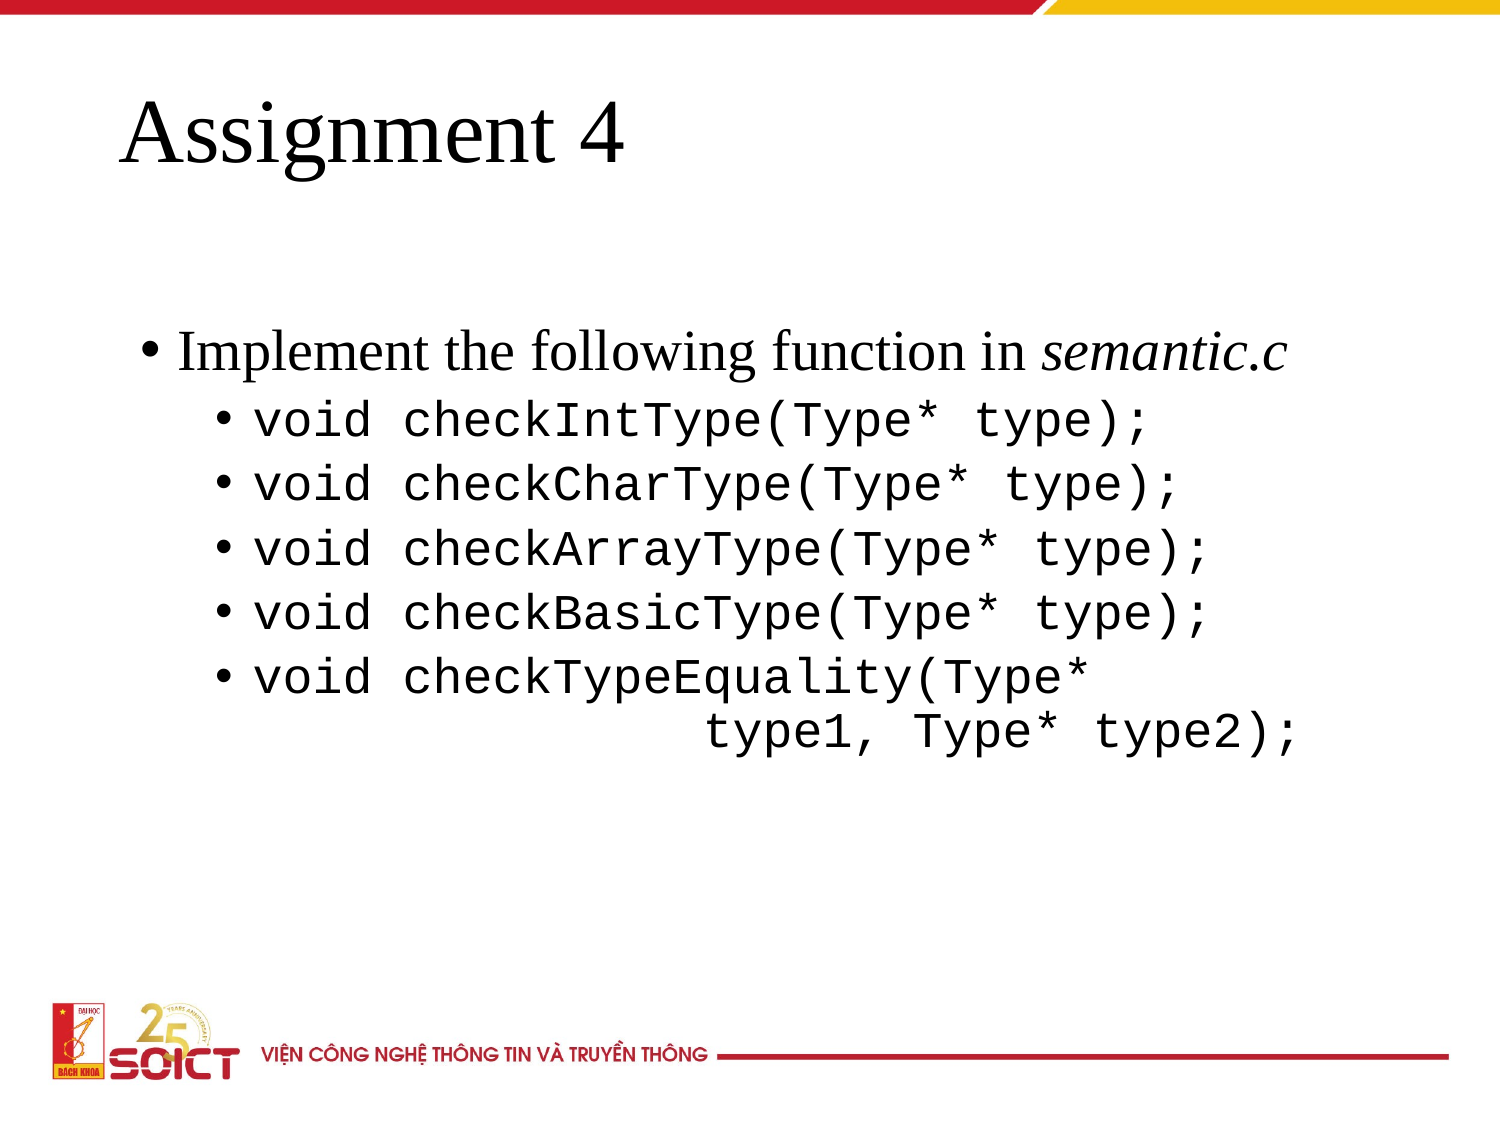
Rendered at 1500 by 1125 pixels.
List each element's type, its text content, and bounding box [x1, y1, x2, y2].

list Implement the following function in semantic.c void checkIntType(Type* type); void checkCharType(Type* type); void checkArrayType(Type* type); void checkBasicType(Type* type); void checkTypeEquality(Type* type1, Type* type2); [125, 312, 1447, 975]
title Assignment 4 [103, 24, 1397, 242]
picture [0, 0, 1500, 1125]
